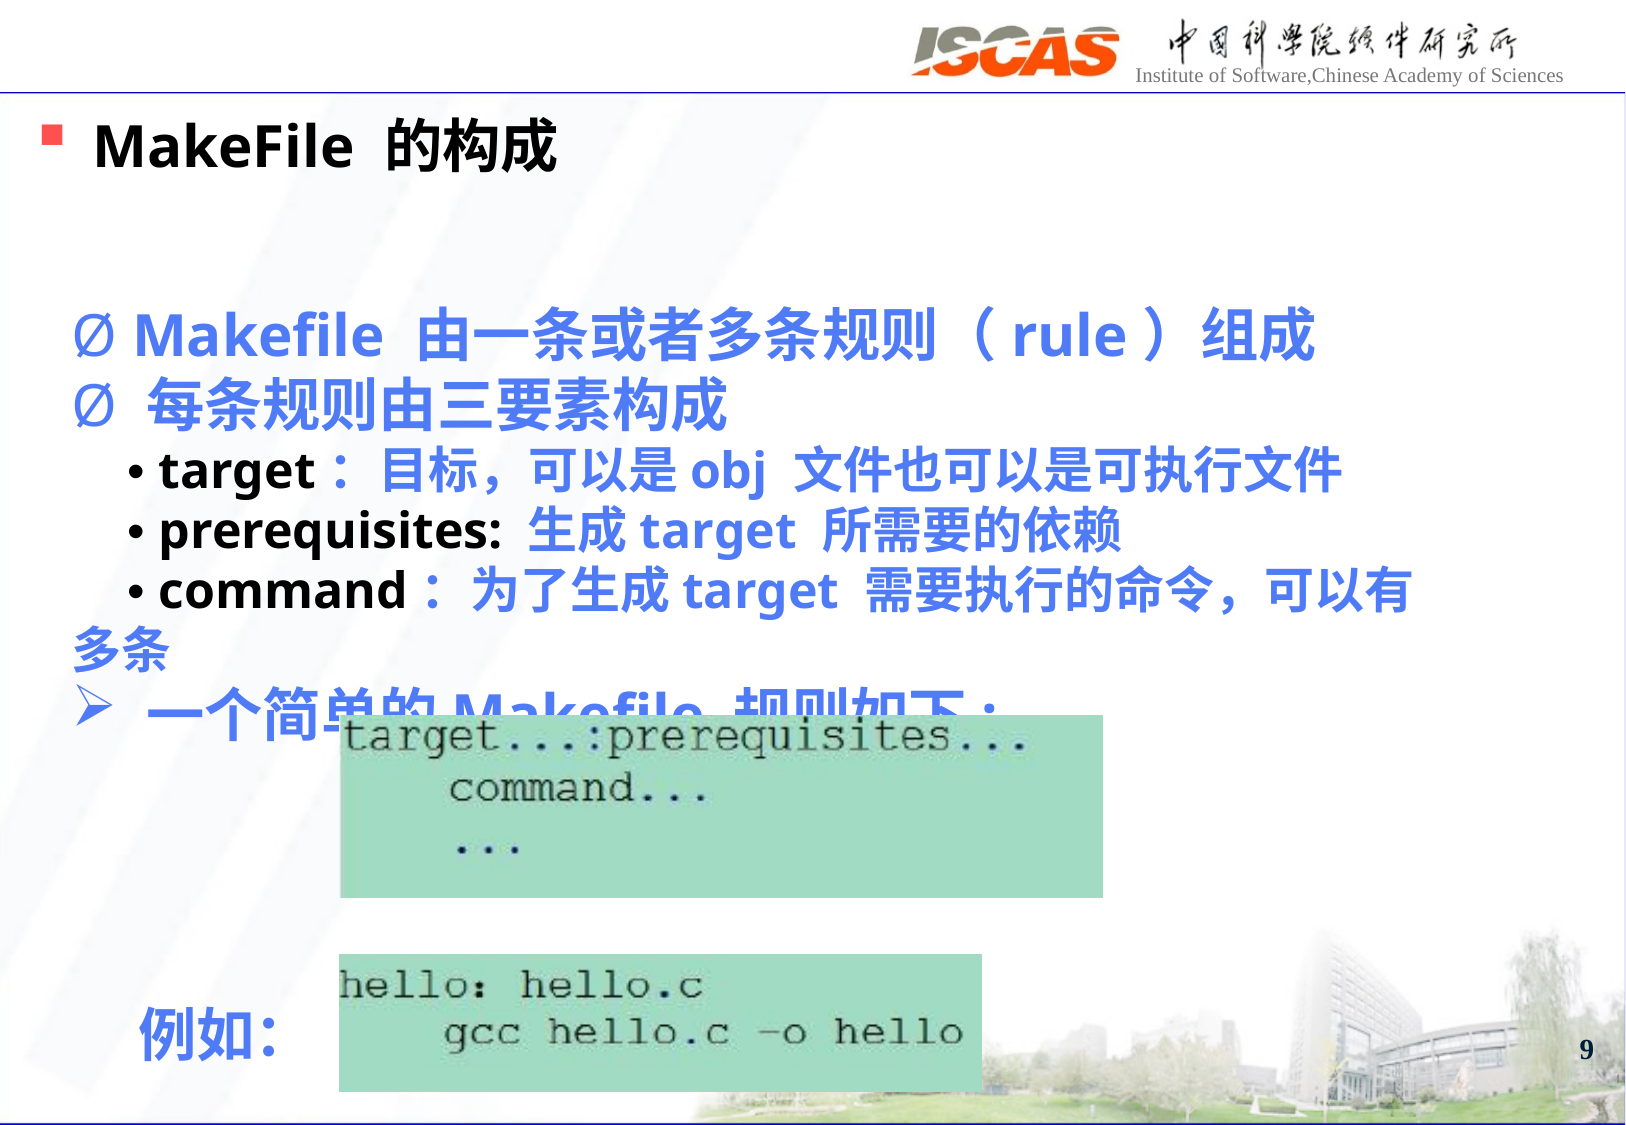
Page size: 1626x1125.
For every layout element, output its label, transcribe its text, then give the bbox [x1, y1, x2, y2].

list MakeFile 的构成 [21, 101, 777, 197]
picture [1166, 15, 1519, 71]
slide_number 9 [1296, 1023, 1610, 1099]
text_box Ø Makefile 由一条或者多条规则（rule）组成 Ø 每条规则由三要素构成 • target：目标，可以是obj 文件也可以是可执行文件 • prerequisites: 生成target 所需要的依赖 • command：为了生成target 需要执行的命令，可以有多条 一个简单的Makefile 规则如下: 例如： [56, 290, 1463, 1076]
picture [0, 92, 1626, 1125]
picture [907, 18, 1132, 87]
